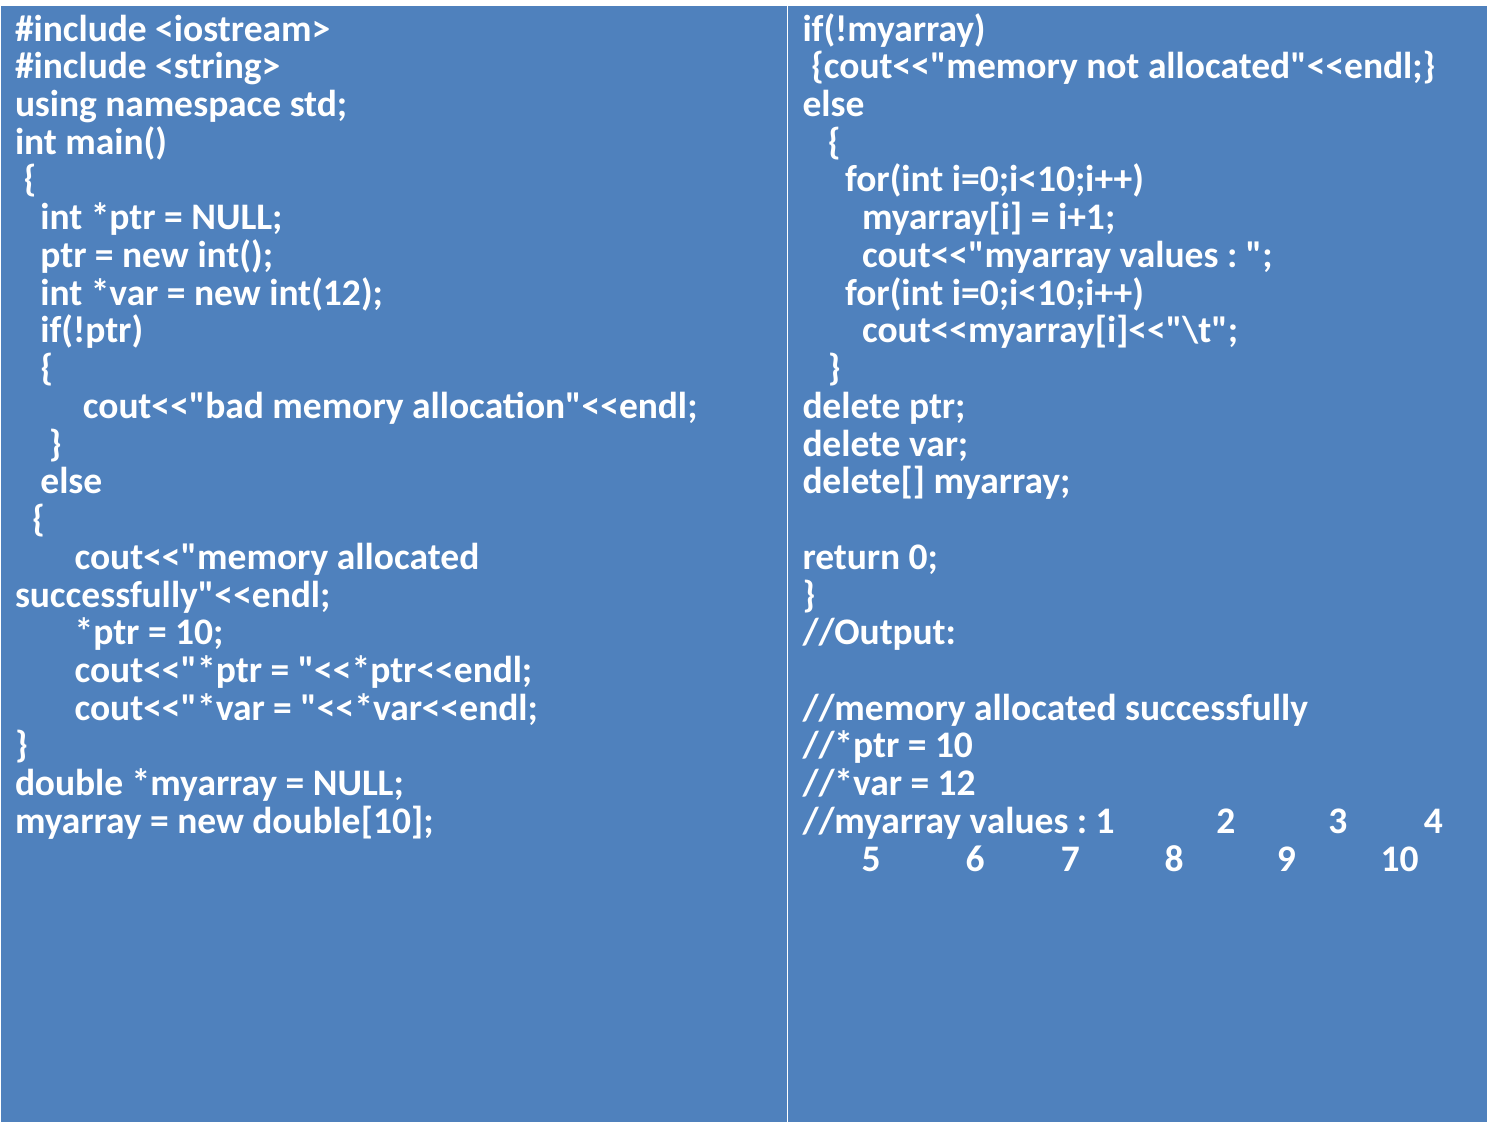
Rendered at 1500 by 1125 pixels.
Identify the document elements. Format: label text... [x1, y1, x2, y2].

table_header if(!myarray) {cout<<"memory not allocated"<<endl;} else { for(int i=0;i<10;i++) myarray[i] = i+1; cout<<"myarray values : "; for(int i=0;i<10;i++) cout<<myarray[i]<<"\t"; } delete ptr; delete var; delete[] myarray; return 0; } //Output: //memory allocated successfully //*ptr = 10 //*var = 12 //myarray values : 1 2 3 4 5 6 7 8 9 10 [788, 6, 1487, 1122]
table_header #include <iostream> #include <string> using namespace std; int main() { int *ptr = NULL; ptr = new int(); int *var = new int(12); if(!ptr) { cout<<"bad memory allocation"<<endl; } else { cout<<"memory allocated successfully"<<endl; *ptr = 10; cout<<"*ptr = "<<*ptr<<endl; cout<<"*var = "<<*var<<endl; } double *myarray = NULL; myarray = new double[10]; [1, 6, 787, 1122]
